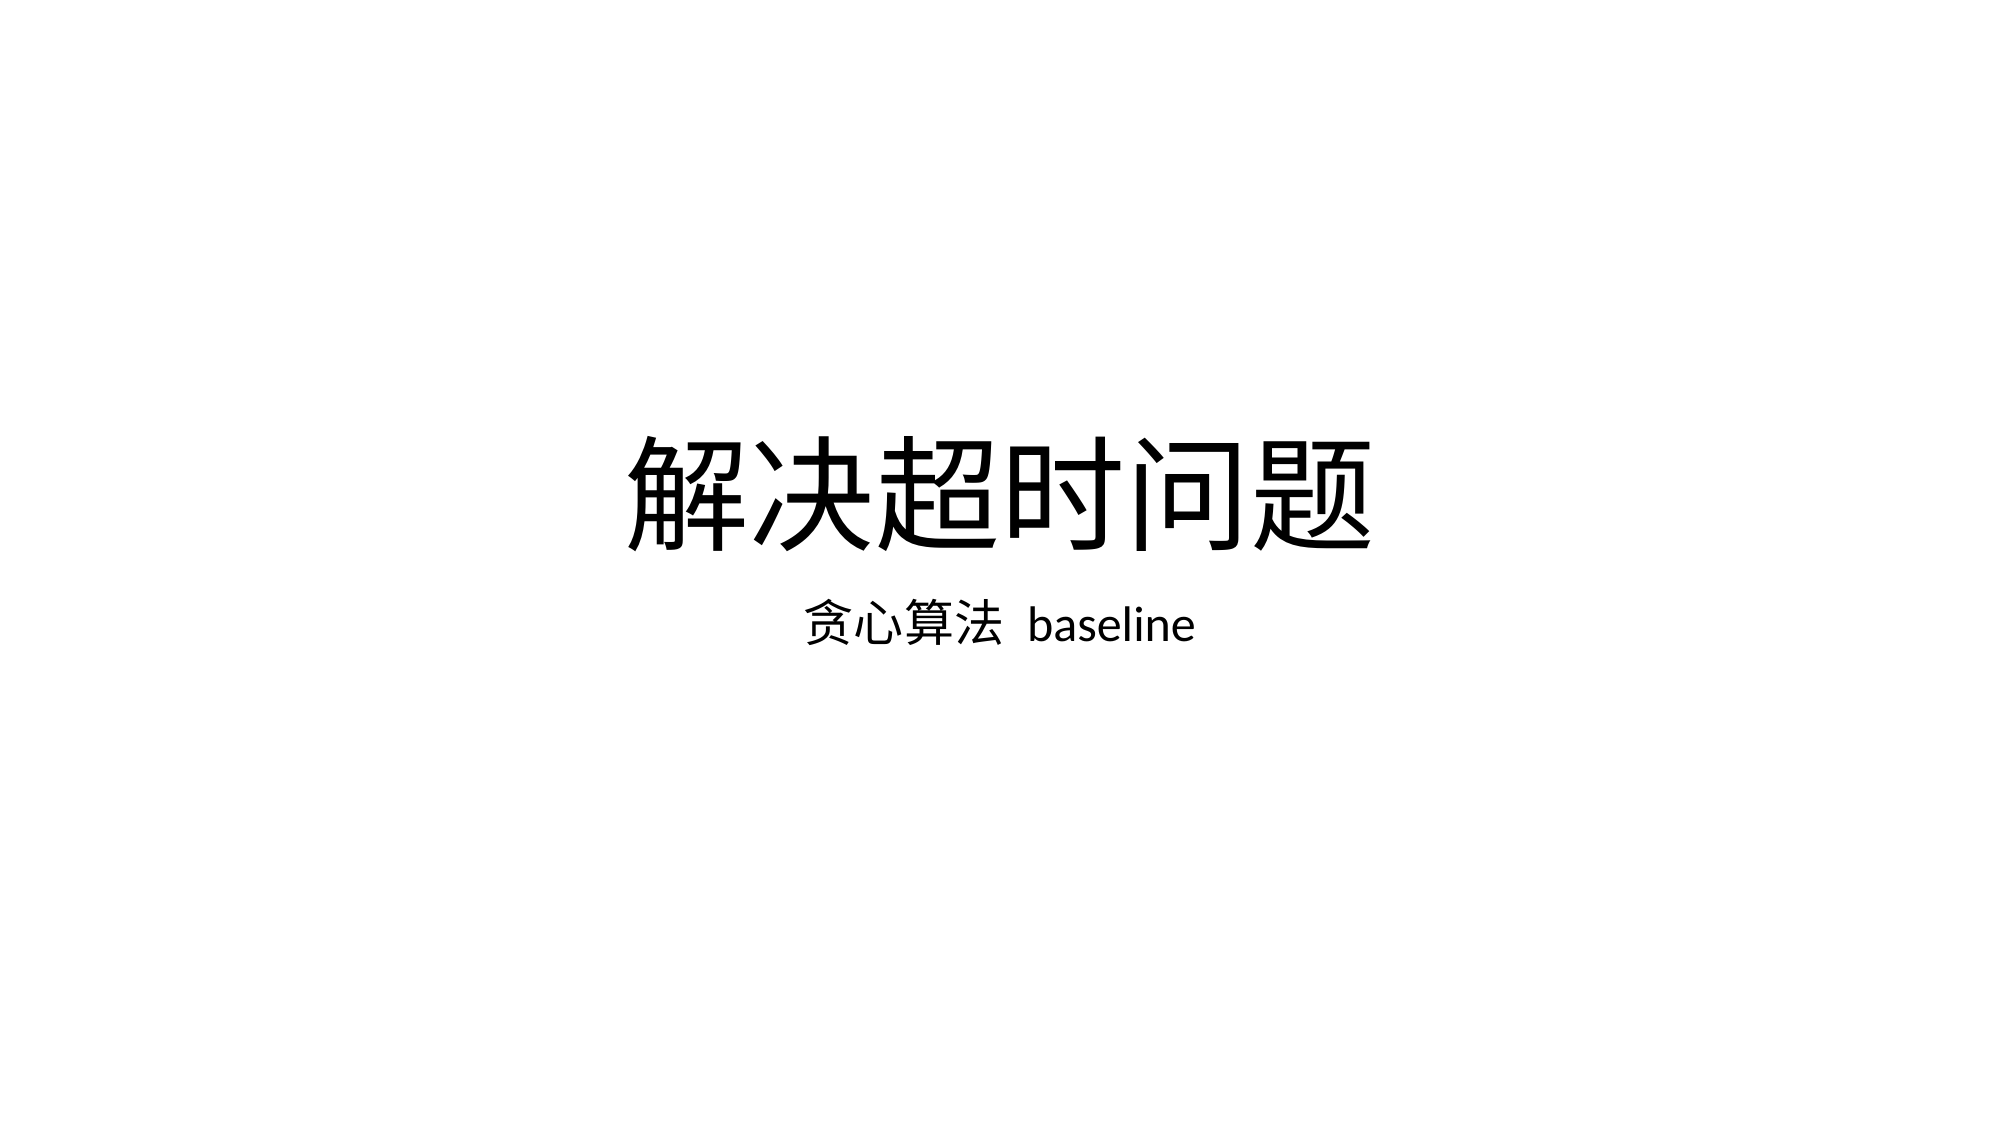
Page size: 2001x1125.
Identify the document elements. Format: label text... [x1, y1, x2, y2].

subtitle 贪心算法 baseline [249, 590, 1750, 863]
title 解决超时问题 [249, 184, 1750, 576]
